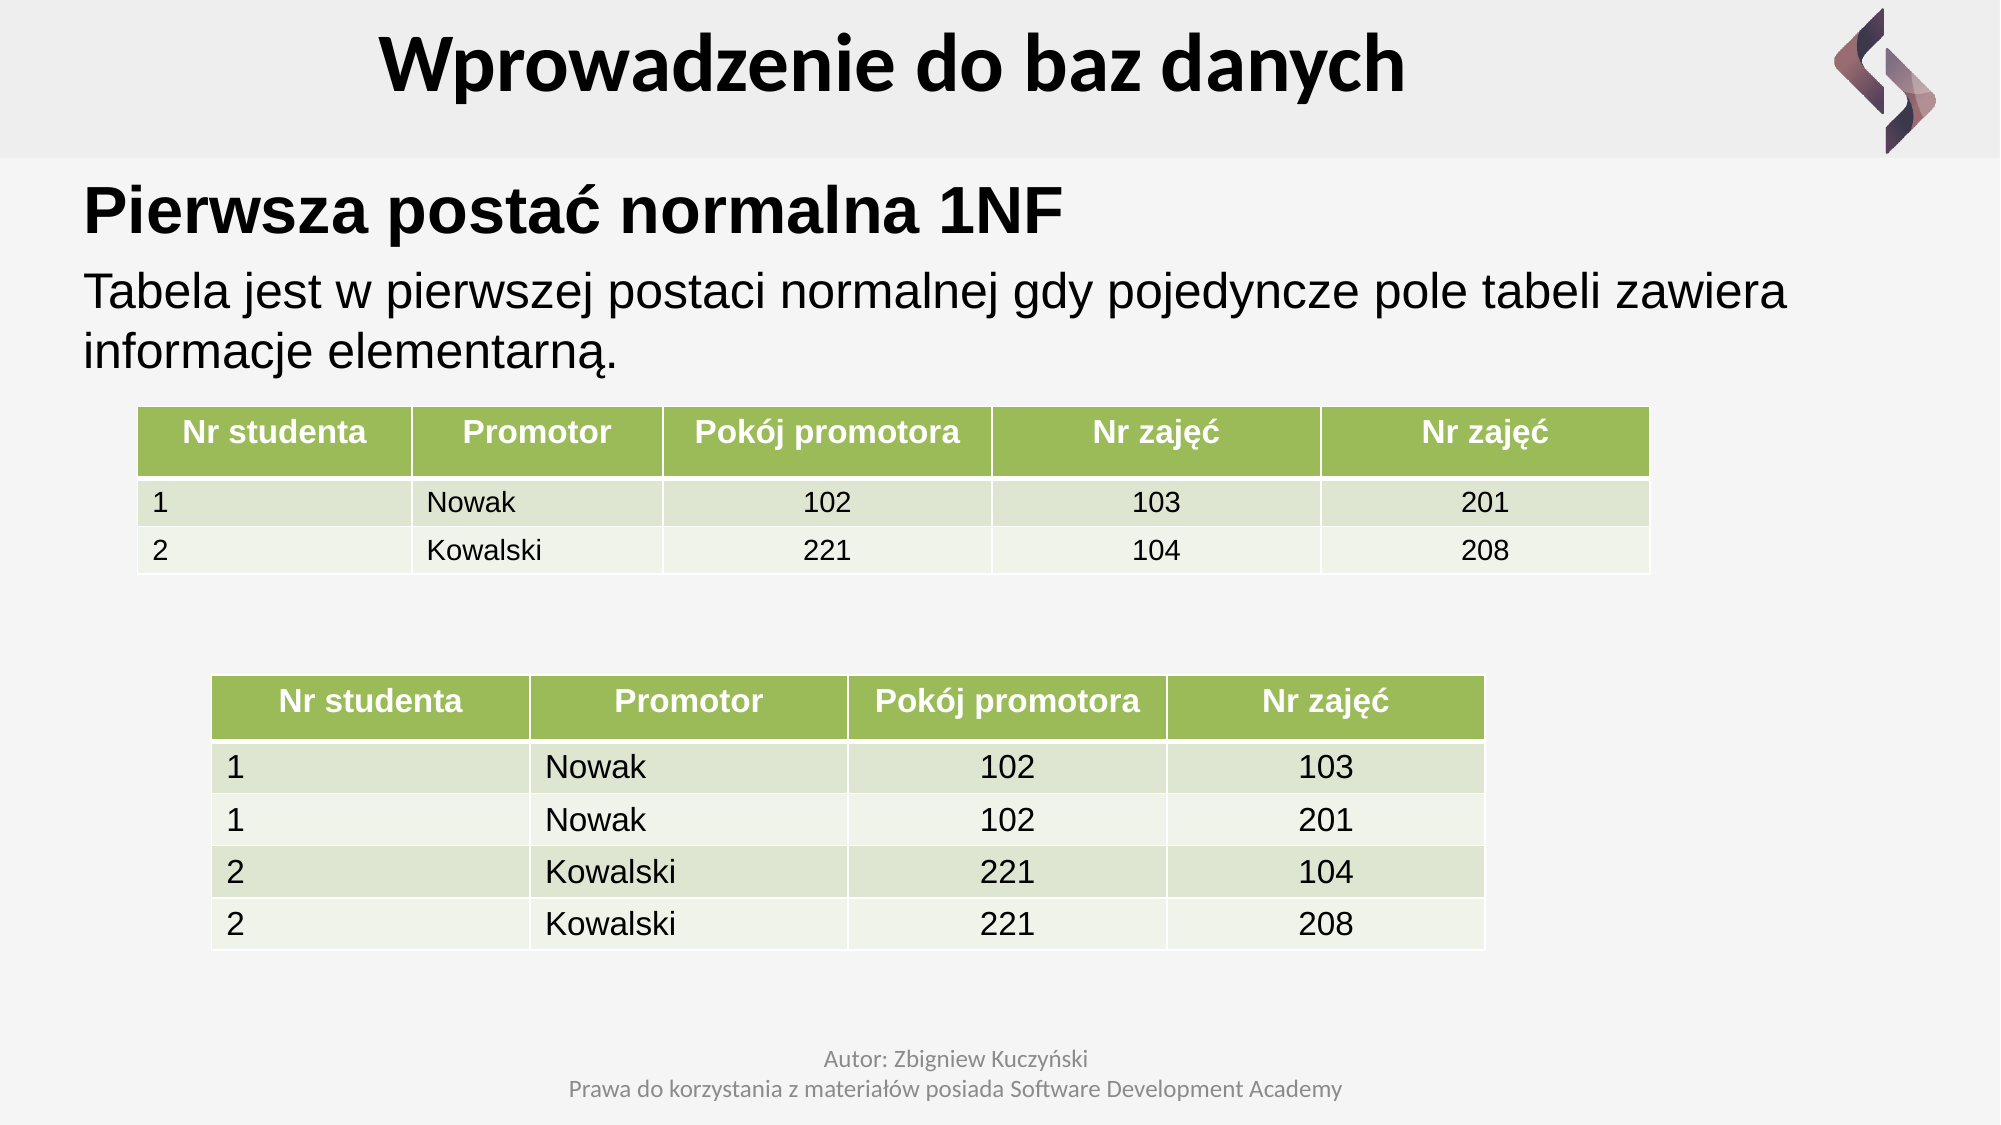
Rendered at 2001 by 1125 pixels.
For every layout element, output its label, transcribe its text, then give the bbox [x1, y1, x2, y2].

table_header Promotor [531, 676, 847, 739]
table_cell 221 [849, 899, 1166, 949]
table_cell Nowak [531, 794, 847, 845]
table_cell 104 [993, 527, 1320, 573]
table_cell 221 [849, 846, 1166, 897]
table_cell 1 [138, 481, 411, 526]
table_cell Nowak [413, 481, 662, 526]
table_cell Kowalski [531, 899, 847, 949]
table_cell 208 [1322, 527, 1649, 573]
table_header Nr zajęć [993, 407, 1320, 476]
table_cell 102 [664, 481, 991, 526]
table_cell 221 [664, 527, 991, 573]
table_cell 103 [993, 481, 1320, 526]
table_cell Kowalski [531, 846, 847, 897]
table_cell 201 [1168, 794, 1484, 845]
table_cell 102 [849, 794, 1166, 845]
table_header Pokój promotora [664, 407, 991, 476]
table_header Nr zajęć [1322, 407, 1649, 476]
table_cell 1 [212, 794, 529, 845]
table_cell 104 [1168, 846, 1484, 897]
table_header Promotor [413, 407, 662, 476]
table_cell 2 [212, 899, 529, 949]
table_header Nr studenta [212, 676, 529, 739]
table_cell 103 [1168, 744, 1484, 793]
table_header Pokój promotora [849, 676, 1166, 739]
picture [1787, 0, 2001, 166]
text_box Wprowadzenie do baz danych [0, 23, 1787, 148]
table_header Nr studenta [138, 407, 411, 476]
text_box Pierwsza postać normalna 1NF Tabela jest w pierwszej postaci normalnej gdy pojedyncze pole tabeli zawiera informacje elementarną. [68, 159, 1914, 380]
table_cell 201 [1322, 481, 1649, 526]
table_cell 1 [212, 744, 529, 793]
table_cell Kowalski [413, 527, 662, 573]
table_cell 2 [138, 527, 411, 573]
text_box Autor: Zbigniew Kuczyński Prawa do korzystania z materiałów posiada Software Development Academy [486, 1042, 1426, 1103]
table_cell Nowak [531, 744, 847, 793]
table_header Nr zajęć [1168, 676, 1484, 739]
table_cell 102 [849, 744, 1166, 793]
text_box [137, 689, 1863, 1030]
table_cell 2 [212, 846, 529, 897]
table_cell 208 [1168, 899, 1484, 949]
